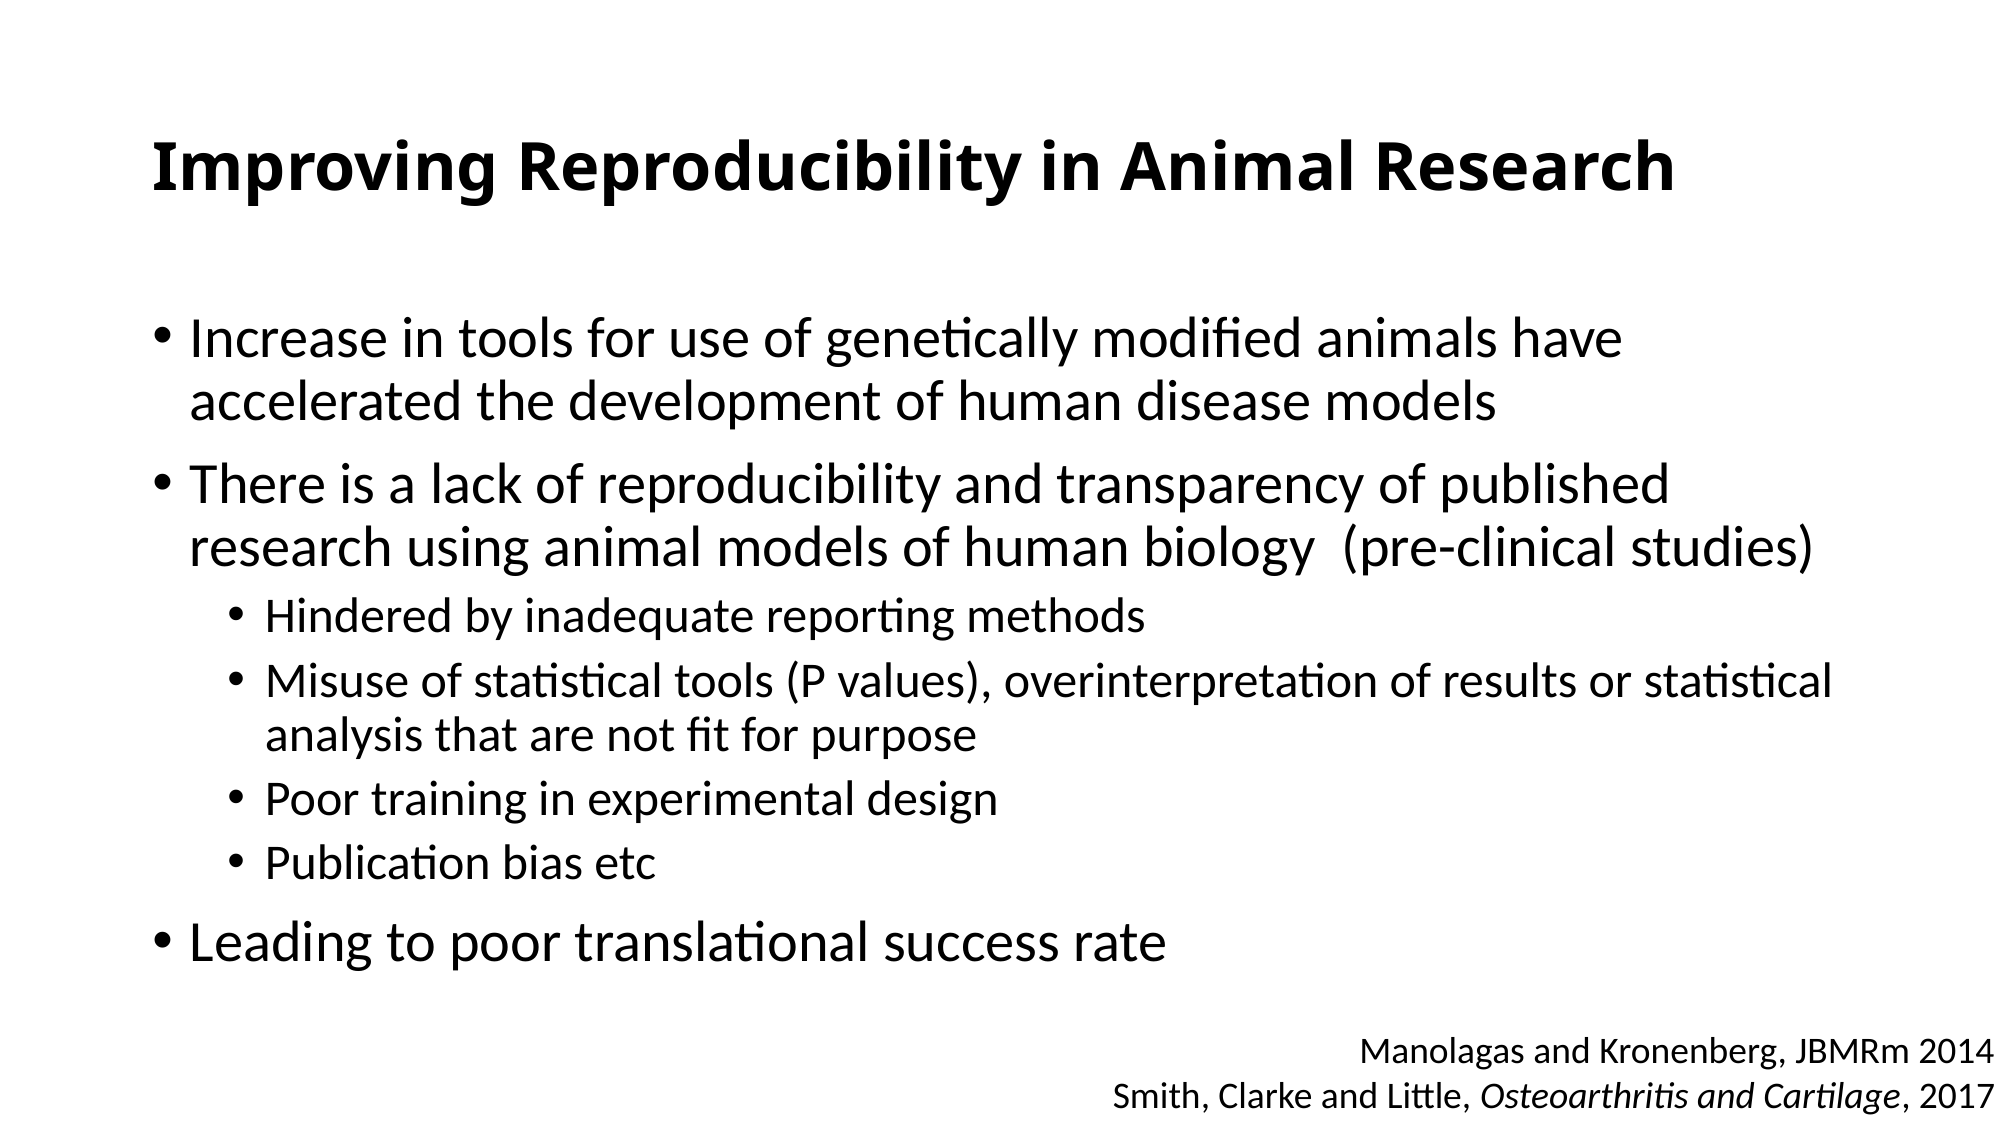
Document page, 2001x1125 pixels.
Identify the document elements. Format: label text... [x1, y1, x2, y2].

text_box Manolagas and Kronenberg, JBMRm 2014 Smith, Clarke and Little, Osteoarthritis and Cartilage, 2017 [1097, 1018, 2000, 1124]
list Increase in tools for use of genetically modified animals have accelerated the development of human disease models There is a lack of reproducibility and transparency of published research using animal models of human biology (pre-clinical studies) Hindered by inadequate reporting methods Misuse of statistical tools (P values), overinterpretation of results or statistical analysis that are not fit for purpose Poor training in experimental design Publication bias etc Leading to poor translational success rate [137, 299, 1863, 1014]
title Improving Reproducibility in Animal Research [137, 59, 1863, 278]
